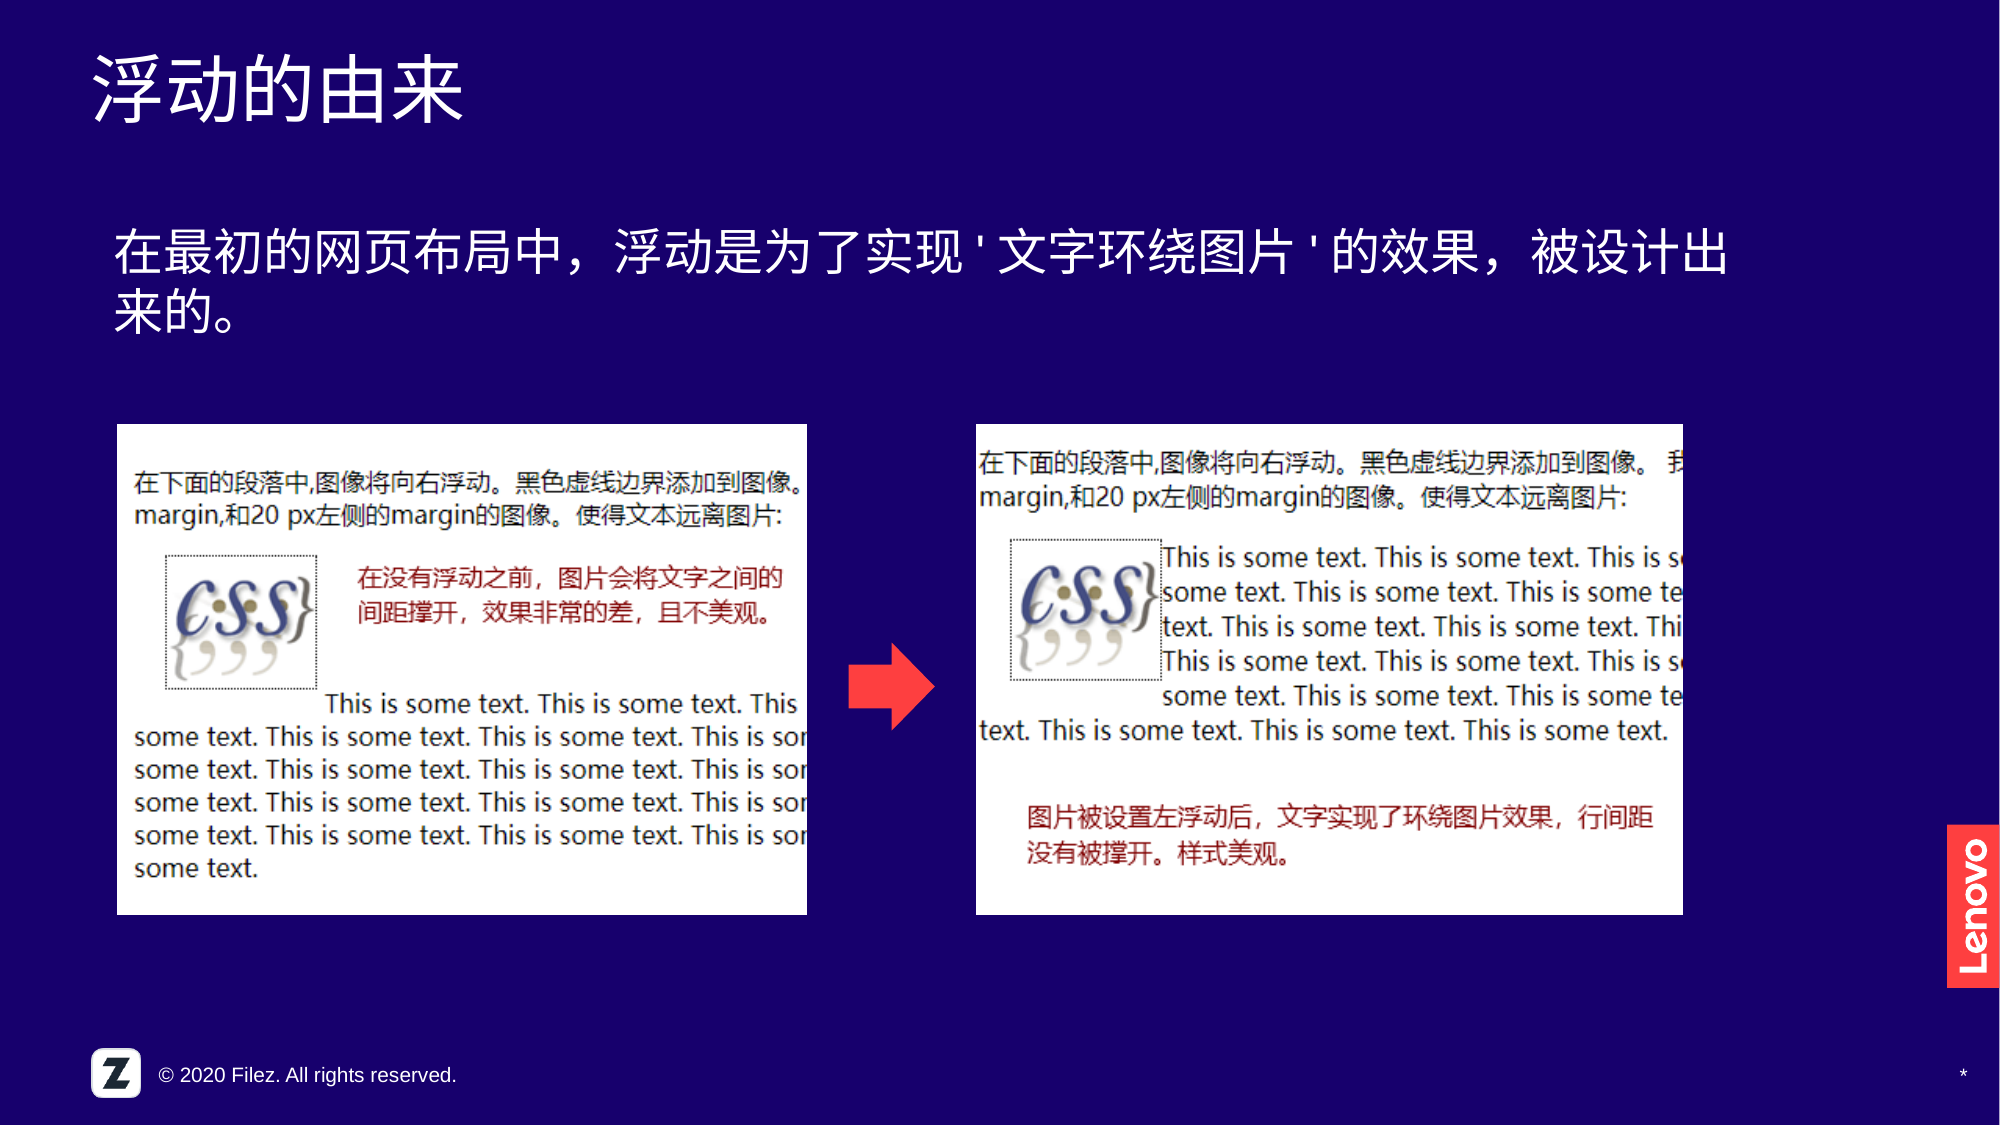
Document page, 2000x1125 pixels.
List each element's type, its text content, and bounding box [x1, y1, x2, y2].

text_box [846, 640, 937, 733]
text_box 在最初的网页布局中，浮动是为了实现'文字环绕图片'的效果，被设计出来的。 [98, 213, 1774, 349]
picture [0, 0, 2000, 1125]
slide_number * [1927, 1061, 2000, 1088]
text_box 浮动的由来 [90, 45, 1907, 131]
